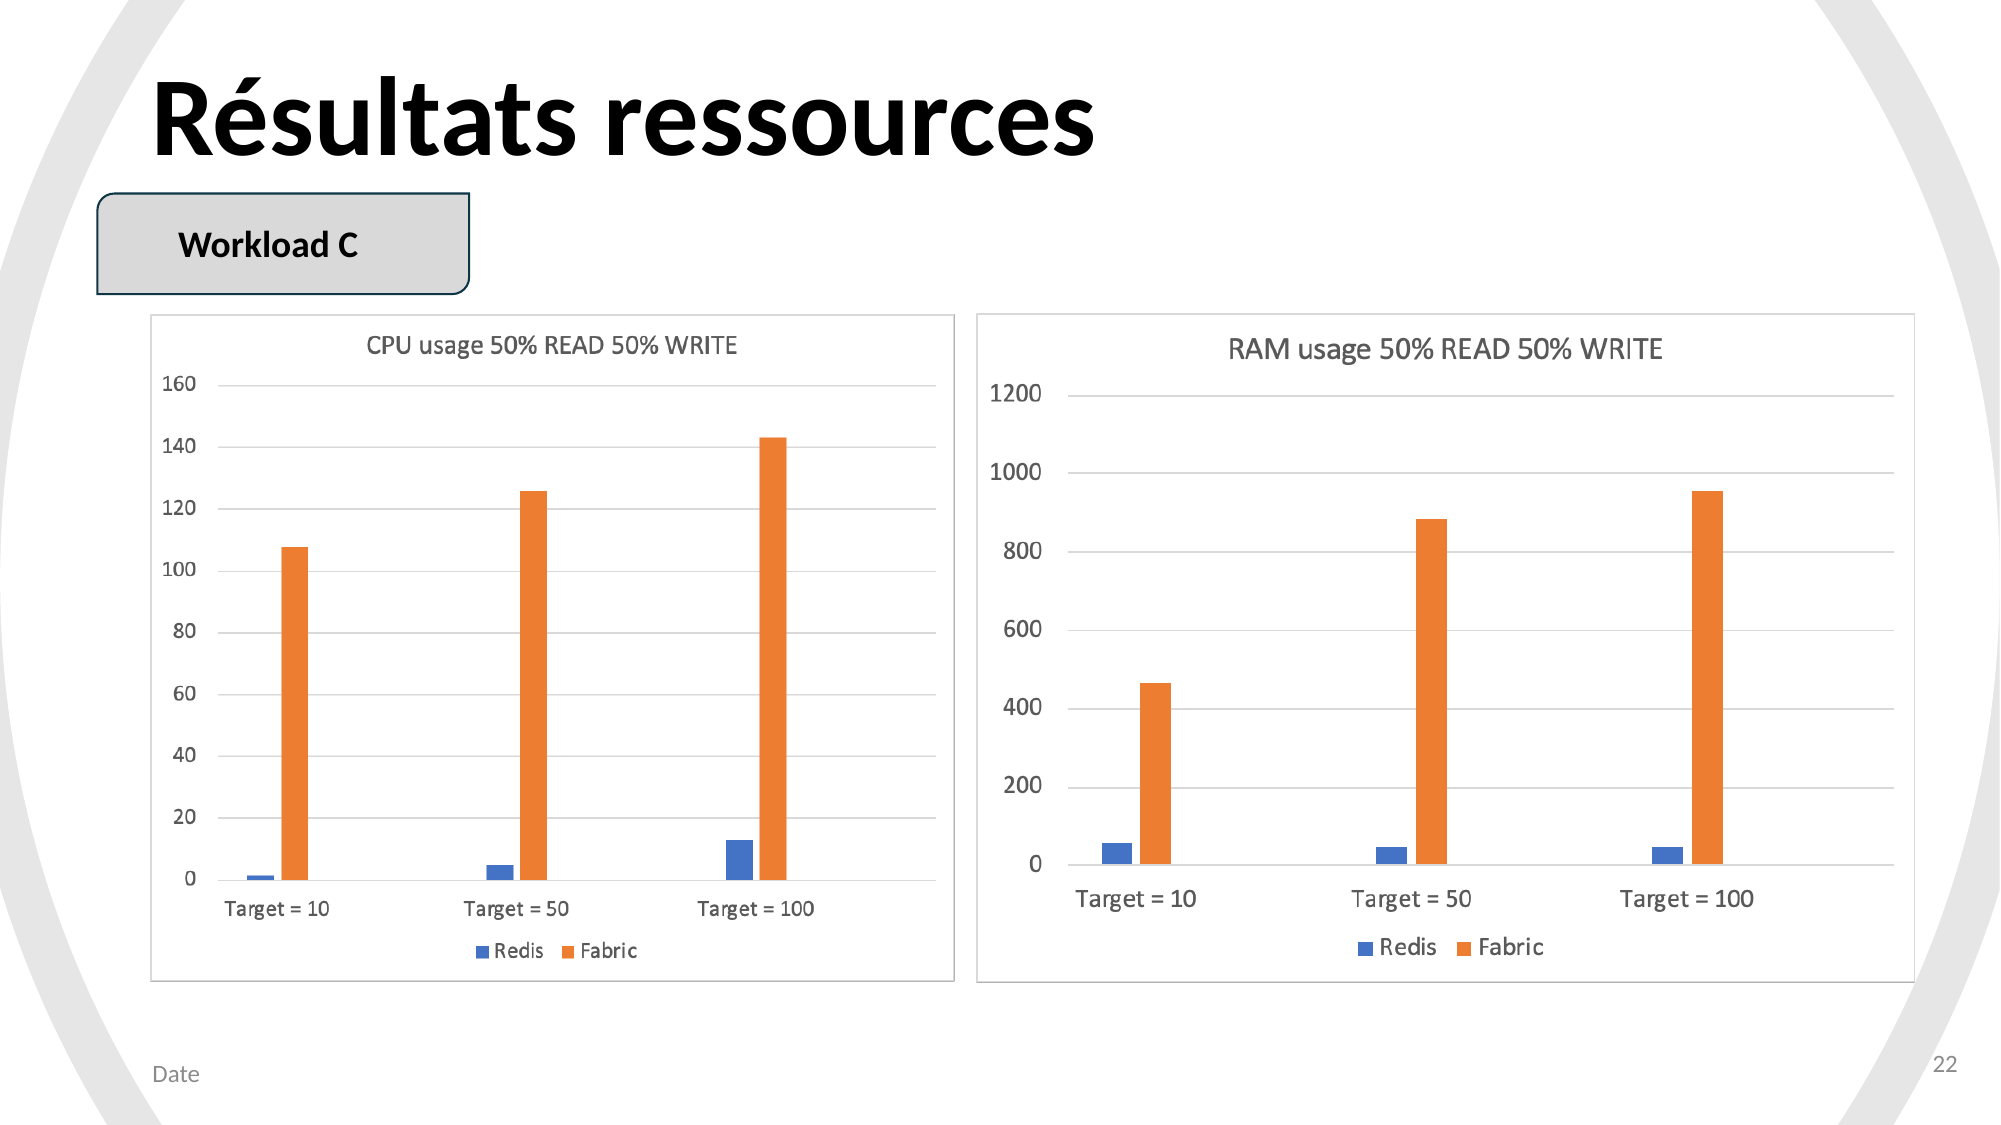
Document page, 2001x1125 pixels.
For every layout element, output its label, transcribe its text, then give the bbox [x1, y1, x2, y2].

picture [976, 313, 1915, 983]
slide_number Date [137, 1042, 588, 1103]
title Résultats ressources [150, 46, 2000, 188]
text_box 22 [1853, 1019, 1973, 1106]
text_box [96, 192, 471, 212]
text_box Workload C [42, 212, 485, 273]
text_box [96, 273, 471, 296]
picture [150, 313, 955, 983]
